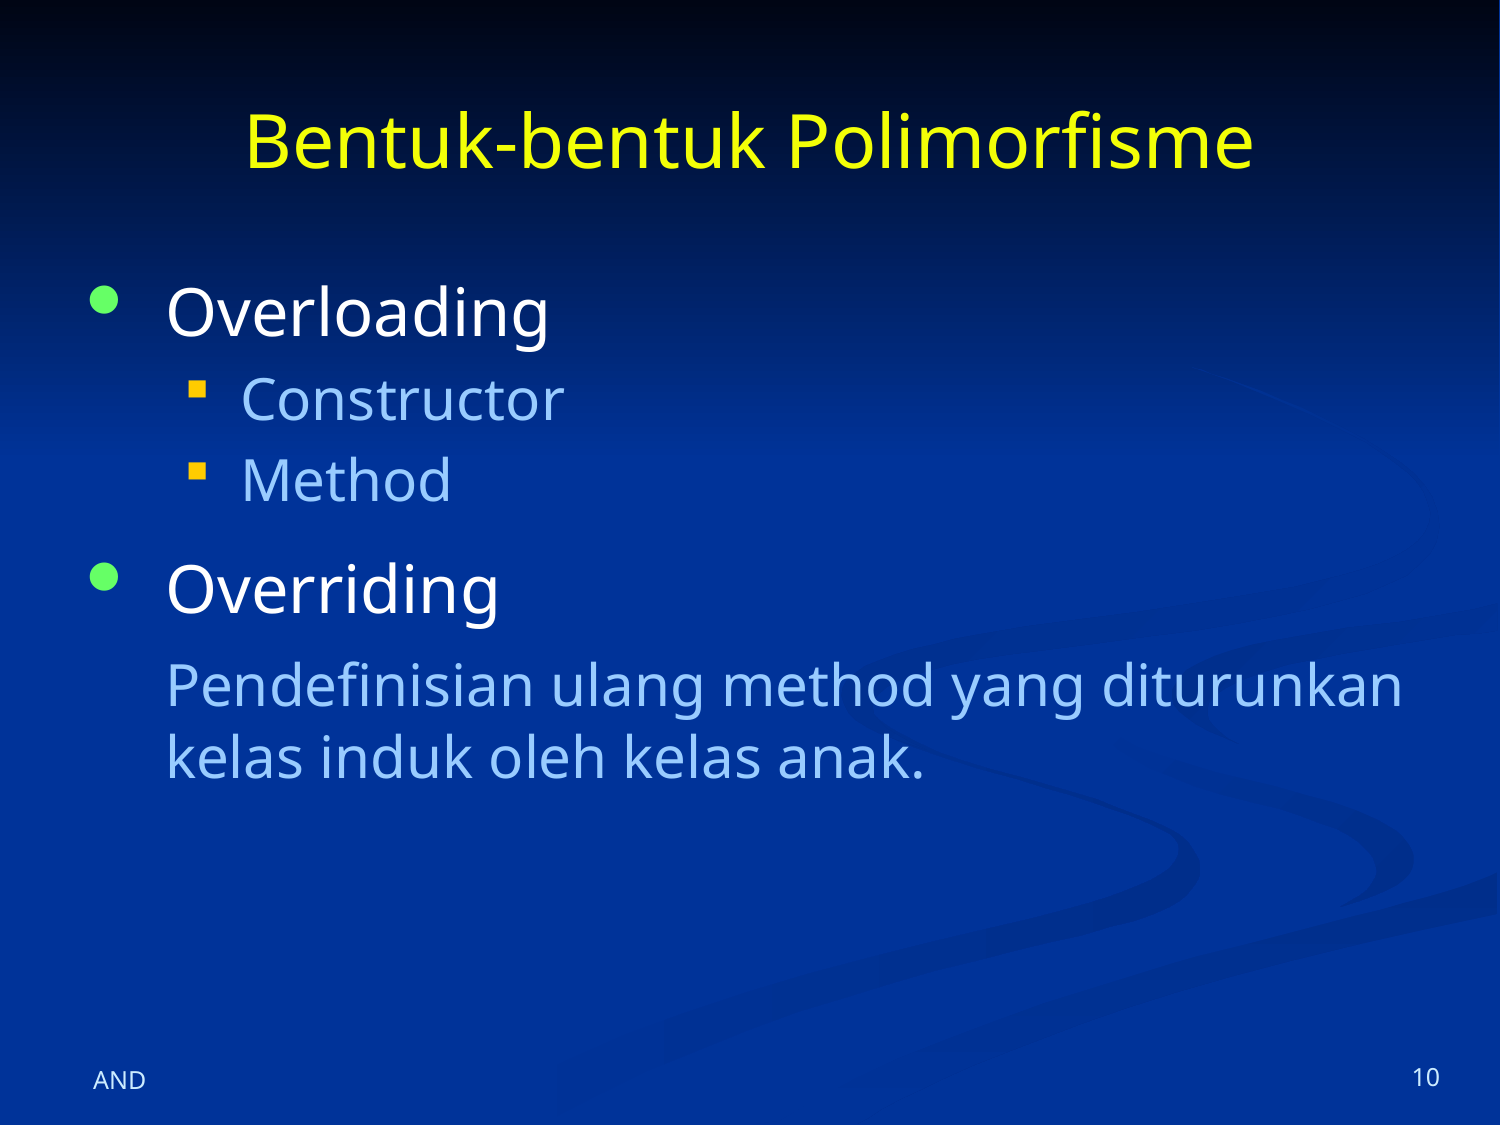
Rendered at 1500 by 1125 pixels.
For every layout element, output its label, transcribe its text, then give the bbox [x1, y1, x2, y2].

slide_number 10 [1351, 1024, 1456, 1104]
list Overloading Constructor Method Overriding Pendefinisian ulang method yang diturunkan kelas induk oleh kelas anak. [74, 262, 1426, 1001]
title Bentuk-bentuk Polimorfisme [74, 44, 1426, 233]
footer AND [77, 1024, 488, 1104]
